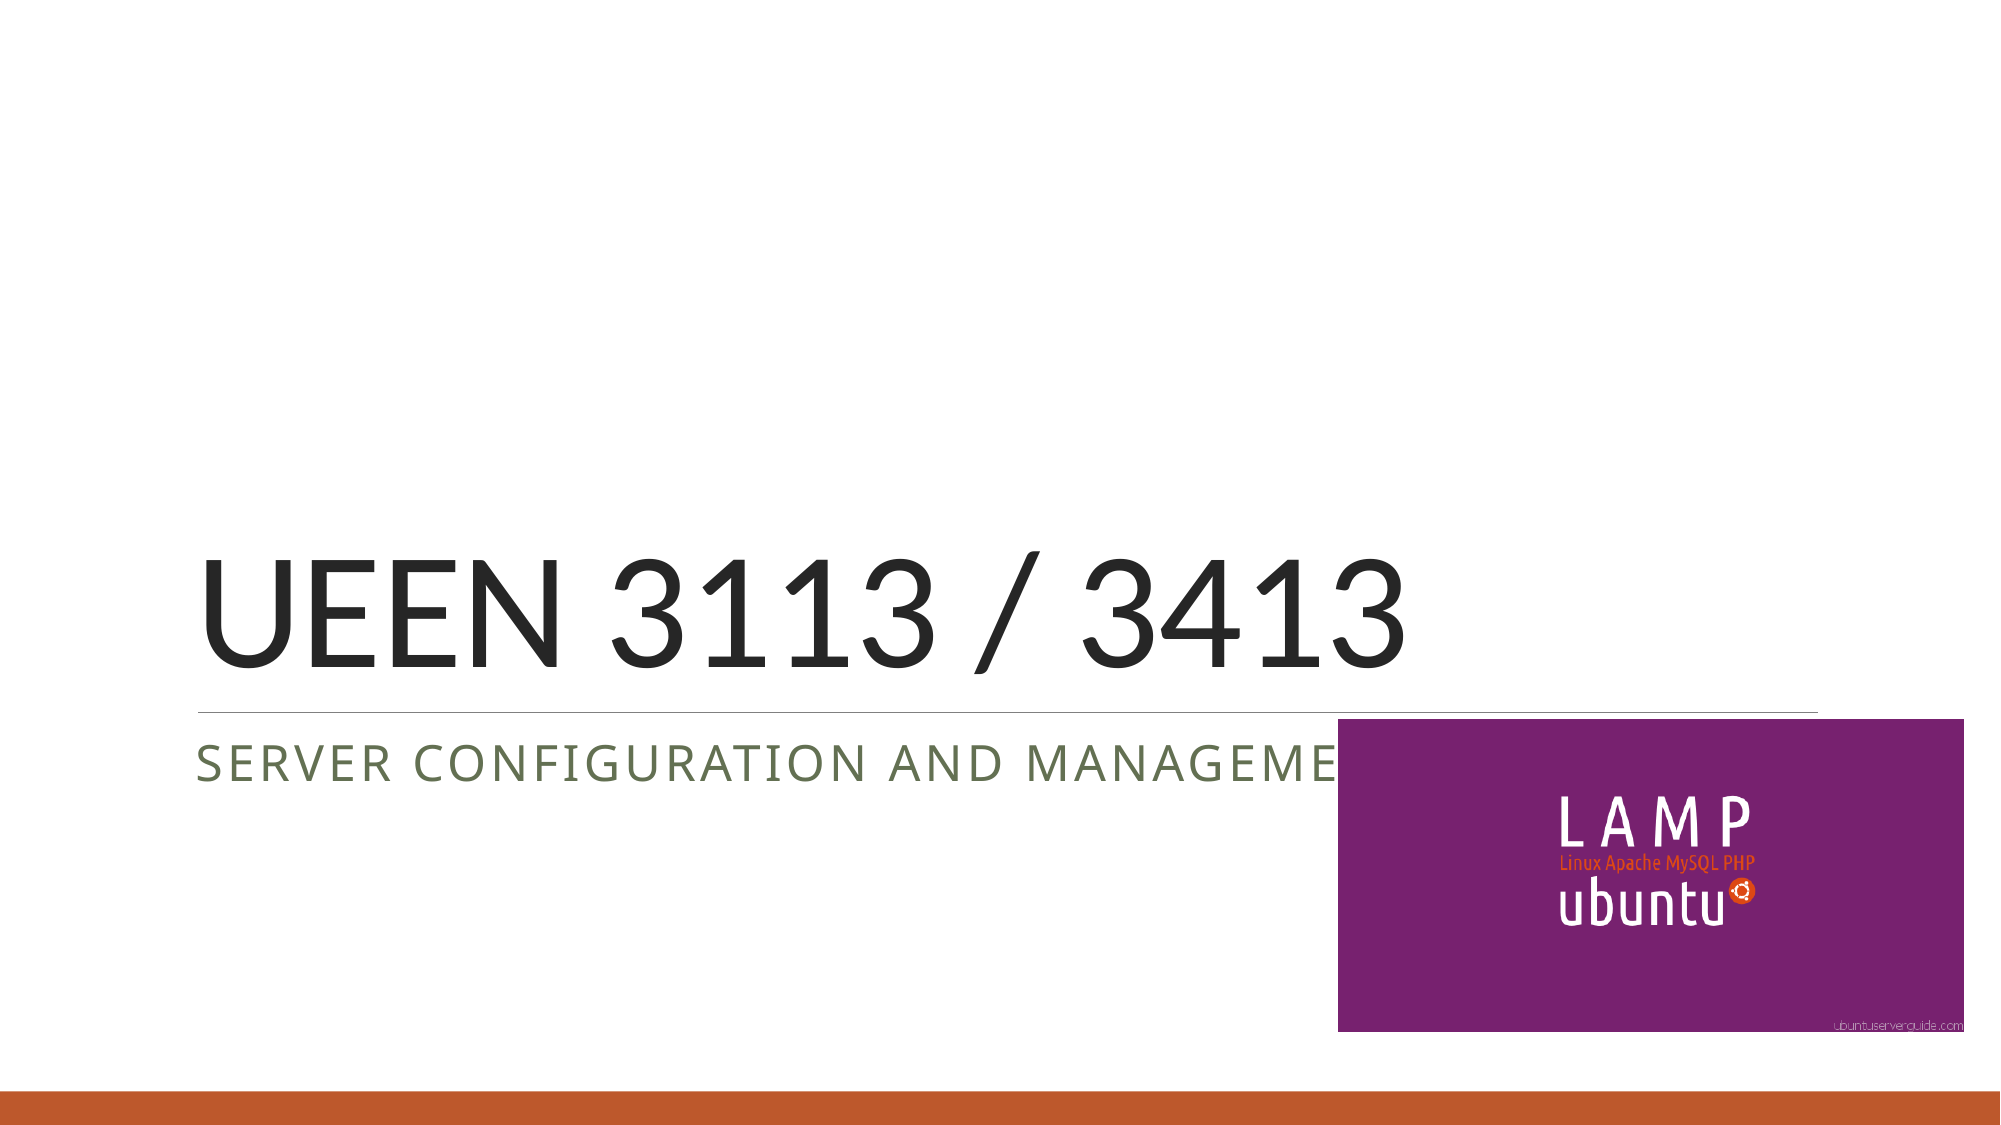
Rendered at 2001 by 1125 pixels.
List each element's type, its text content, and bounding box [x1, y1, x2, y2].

title UEEN 3113 / 3413 [180, 124, 1830, 710]
picture [1338, 718, 1965, 1033]
subtitle Server Configuration and management [180, 730, 1335, 919]
